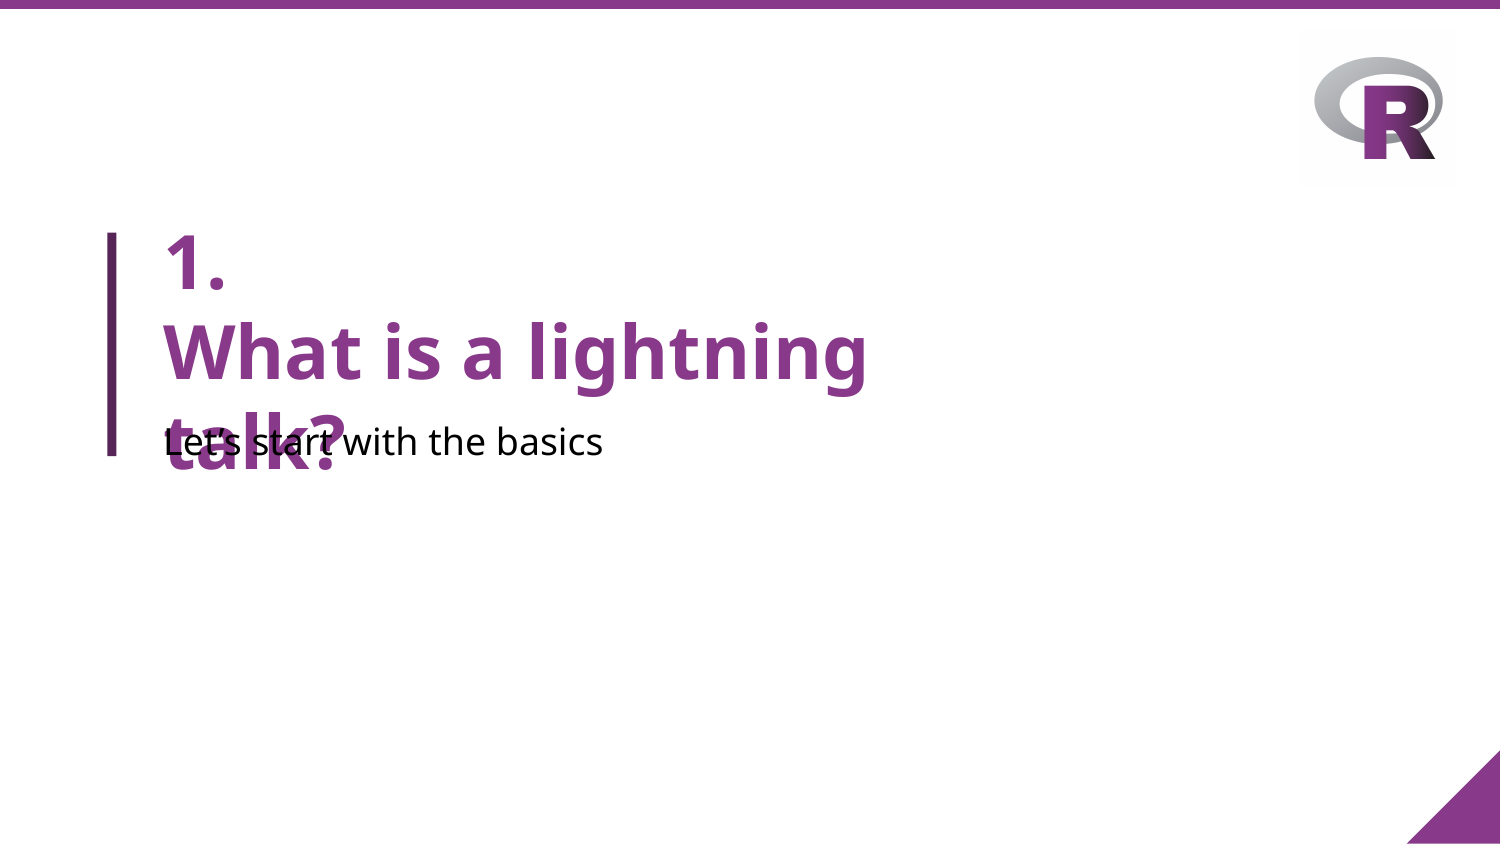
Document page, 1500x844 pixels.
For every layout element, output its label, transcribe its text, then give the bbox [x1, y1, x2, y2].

picture [1300, 30, 1457, 187]
subtitle Let’s start with the basics [148, 403, 1400, 533]
title 1. What is a lightning talk? [148, 199, 1074, 390]
